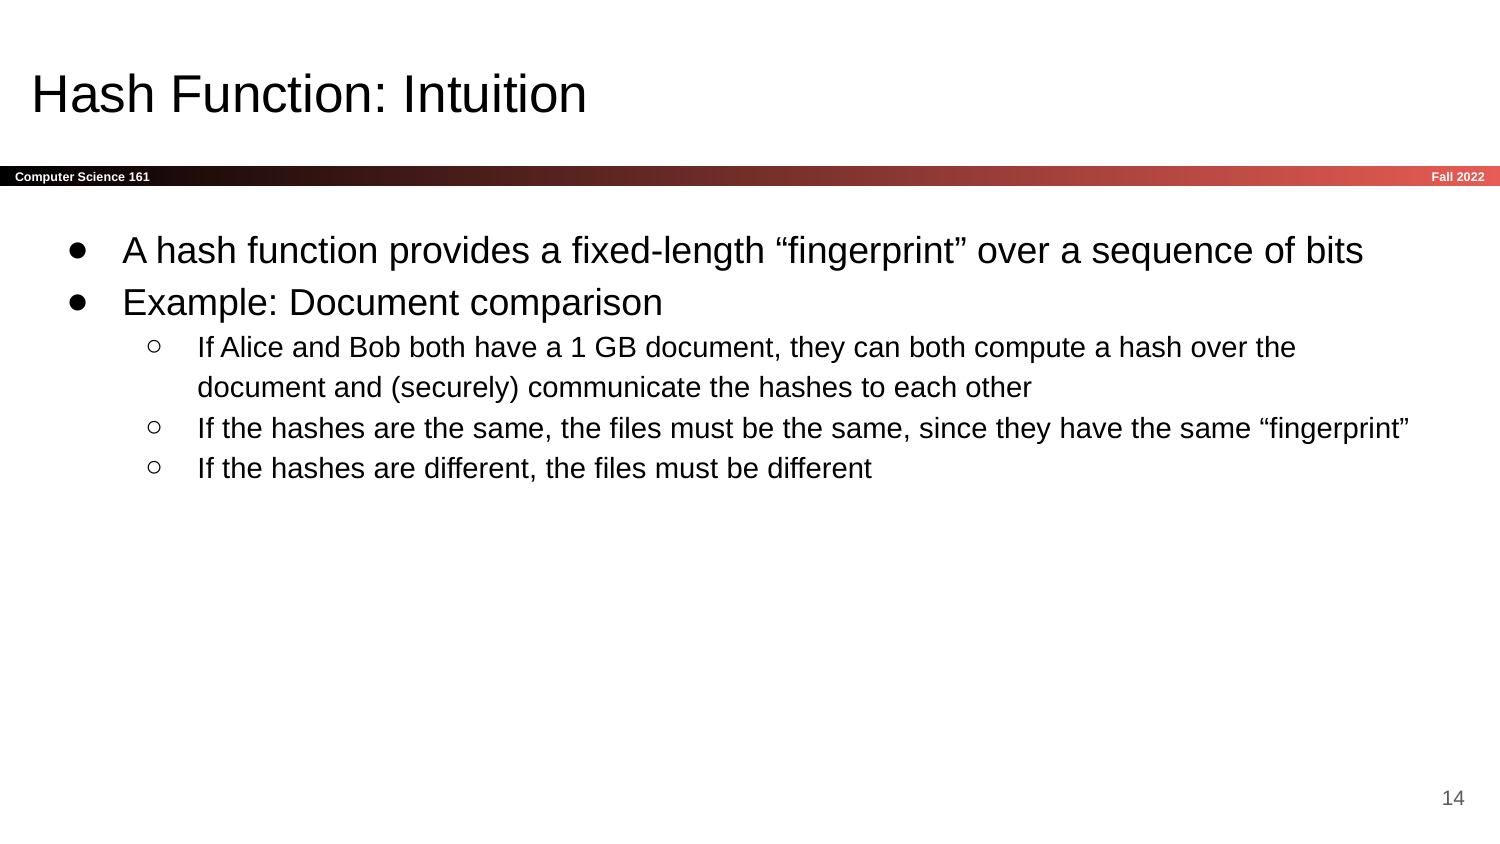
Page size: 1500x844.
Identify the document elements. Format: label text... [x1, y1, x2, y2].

title Hash Function: Intuition [16, 44, 1415, 139]
slide_number ‹#› [1389, 764, 1480, 830]
list A hash function provides a fixed-length “fingerprint” over a sequence of bits Example: Document comparison If Alice and Bob both have a 1 GB document, they can both compute a hash over the document and (securely) communicate the hashes to each other If the hashes are the same, the files must be the same, since they have the same “fingerprint” If the hashes are different, the files must be different [32, 204, 1431, 823]
